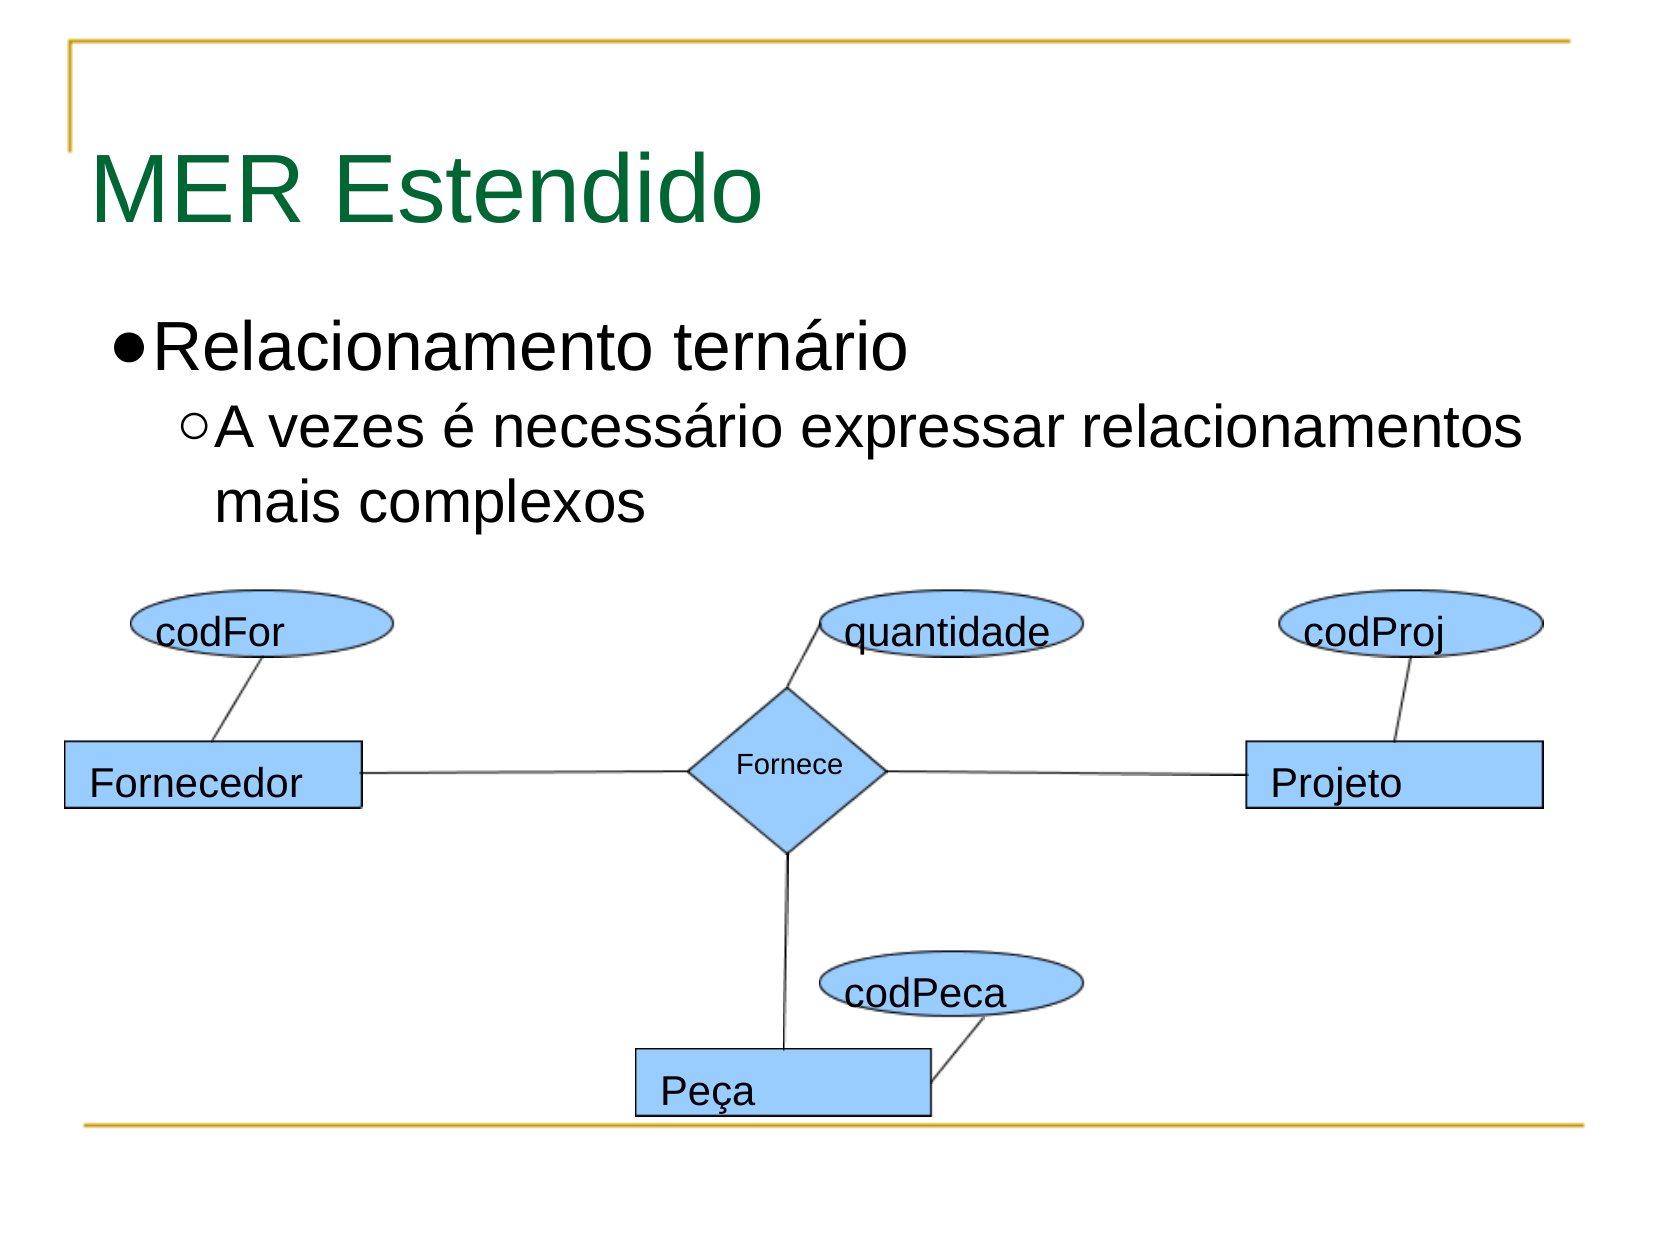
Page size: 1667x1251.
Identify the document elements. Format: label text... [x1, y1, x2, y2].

title MER Estendido [83, 50, 1596, 291]
list Relacionamento ternário A vezes é necessário expressar relacionamentos mais complexos [83, 291, 1596, 538]
picture [0, 0, 1667, 1250]
